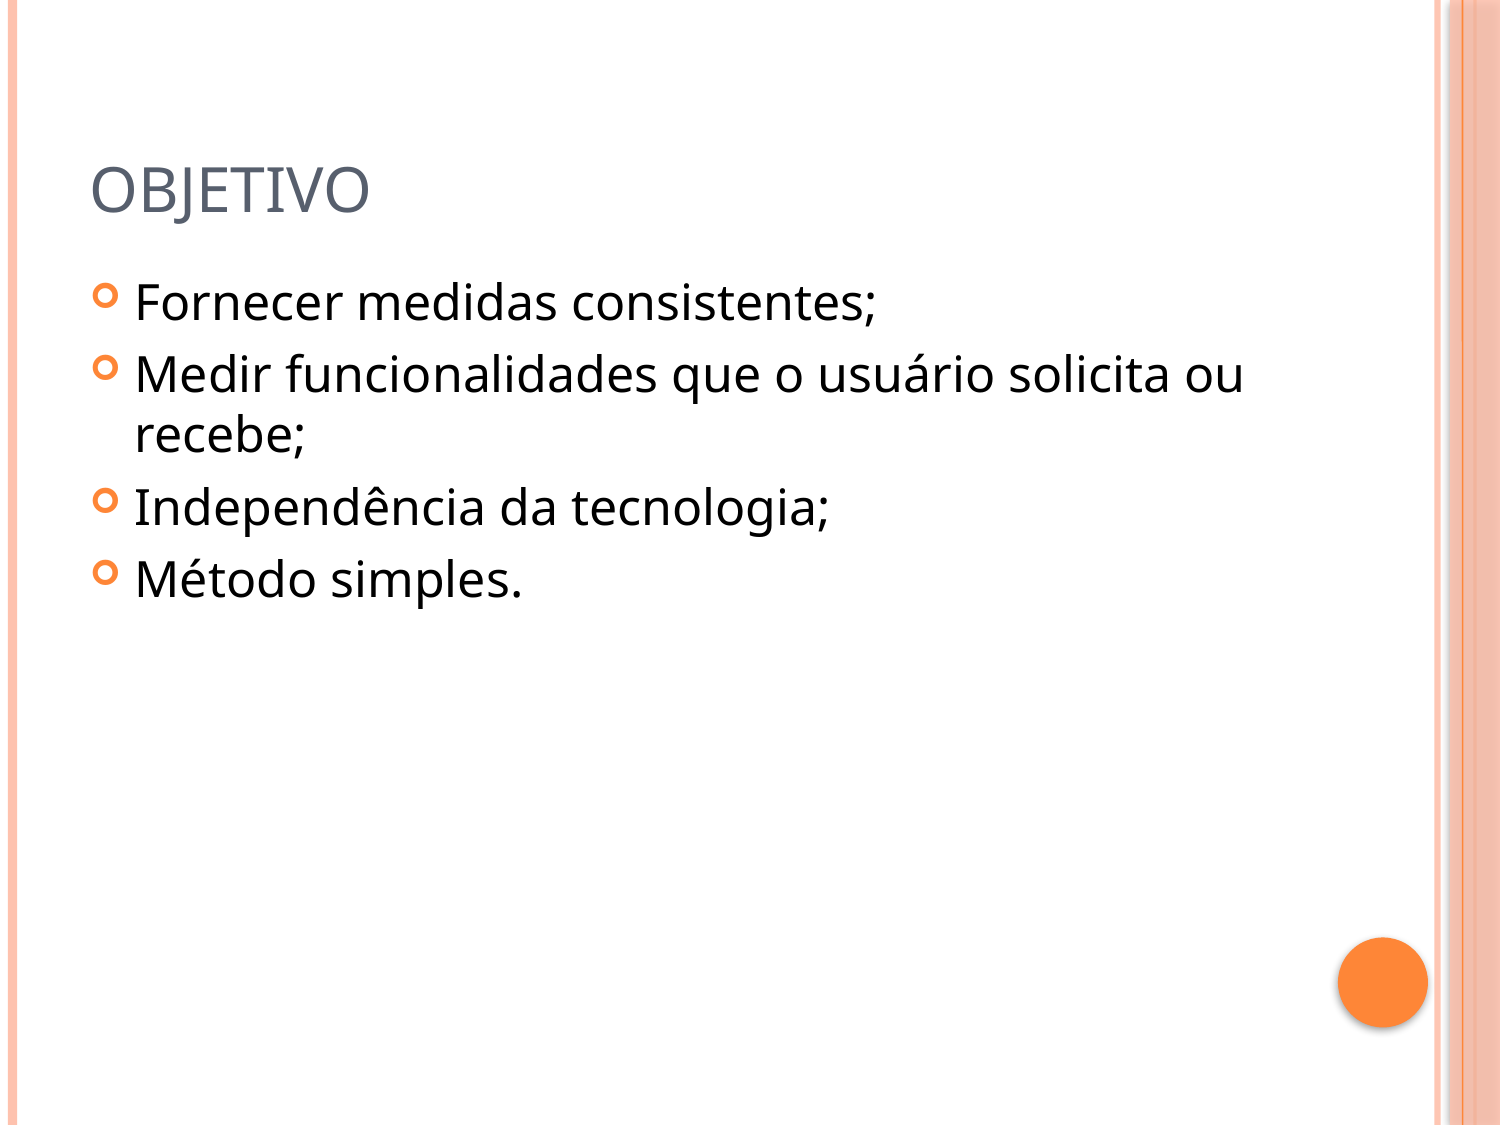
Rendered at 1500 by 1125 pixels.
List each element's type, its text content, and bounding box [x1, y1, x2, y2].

title Objetivo [75, 45, 1300, 233]
list Fornecer medidas consistentes; Medir funcionalidades que o usuário solicita ou recebe; Independência da tecnologia; Método simples. [75, 262, 1300, 1062]
